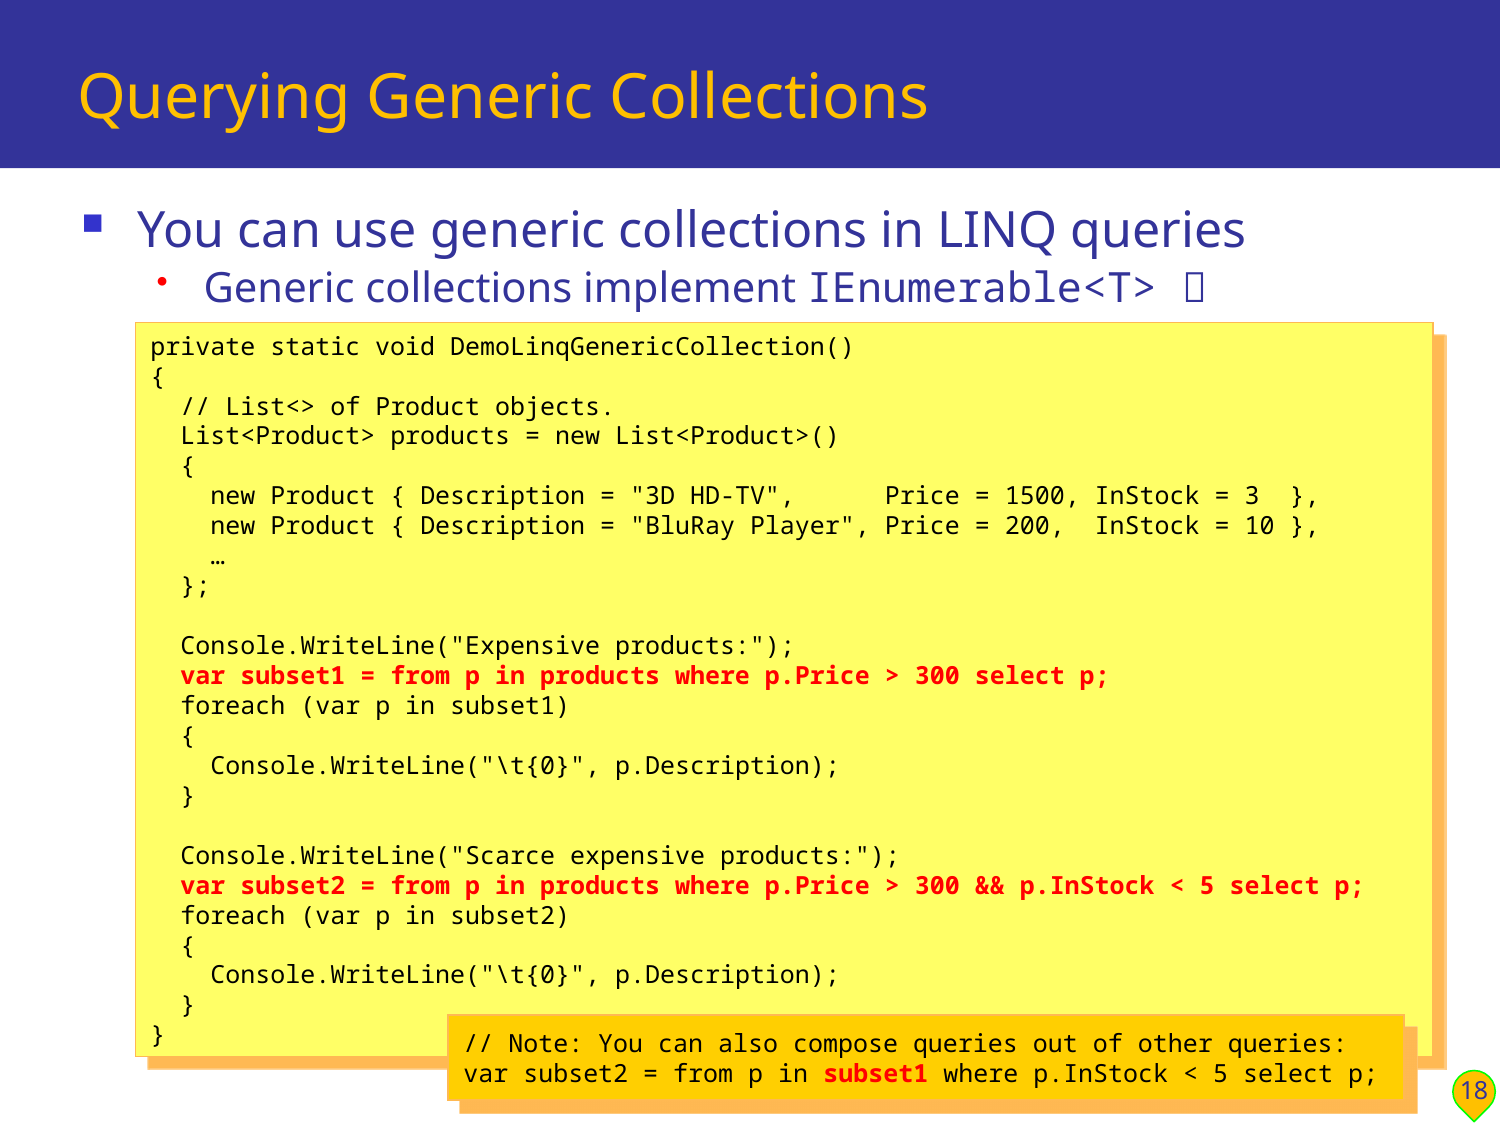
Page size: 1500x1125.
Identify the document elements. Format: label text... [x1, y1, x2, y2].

footer 18 [1431, 1040, 1500, 1117]
text_box // Note: You can also compose queries out of other queries: var subset2 = from p in subset1 where p.InStock < 5 select p; [448, 1015, 1404, 1101]
title Querying Generic Collections [61, 24, 1465, 139]
text_box private static void DemoLinqGenericCollection() { // List<> of Product objects. List<Product> products = new List<Product>() { new Product { Description = "3D HD-TV", Price = 1500, InStock = 3 }, new Product { Description = "BluRay Player", Price = 200, InStock = 10 }, … }; Console.WriteLine("Expensive products:"); var subset1 = from p in products where p.Price > 300 select p; foreach (var p in subset1) { Console.WriteLine("\t{0}", p.Description); } Console.WriteLine("Scarce expensive products:"); var subset2 = from p in products where p.Price > 300 && p.InStock < 5 select p; foreach (var p in subset2) { Console.WriteLine("\t{0}", p.Description); } } [135, 322, 1433, 1057]
list You can use generic collections in LINQ queries Generic collections implement IEnumerable<T>  [66, 196, 1460, 1007]
